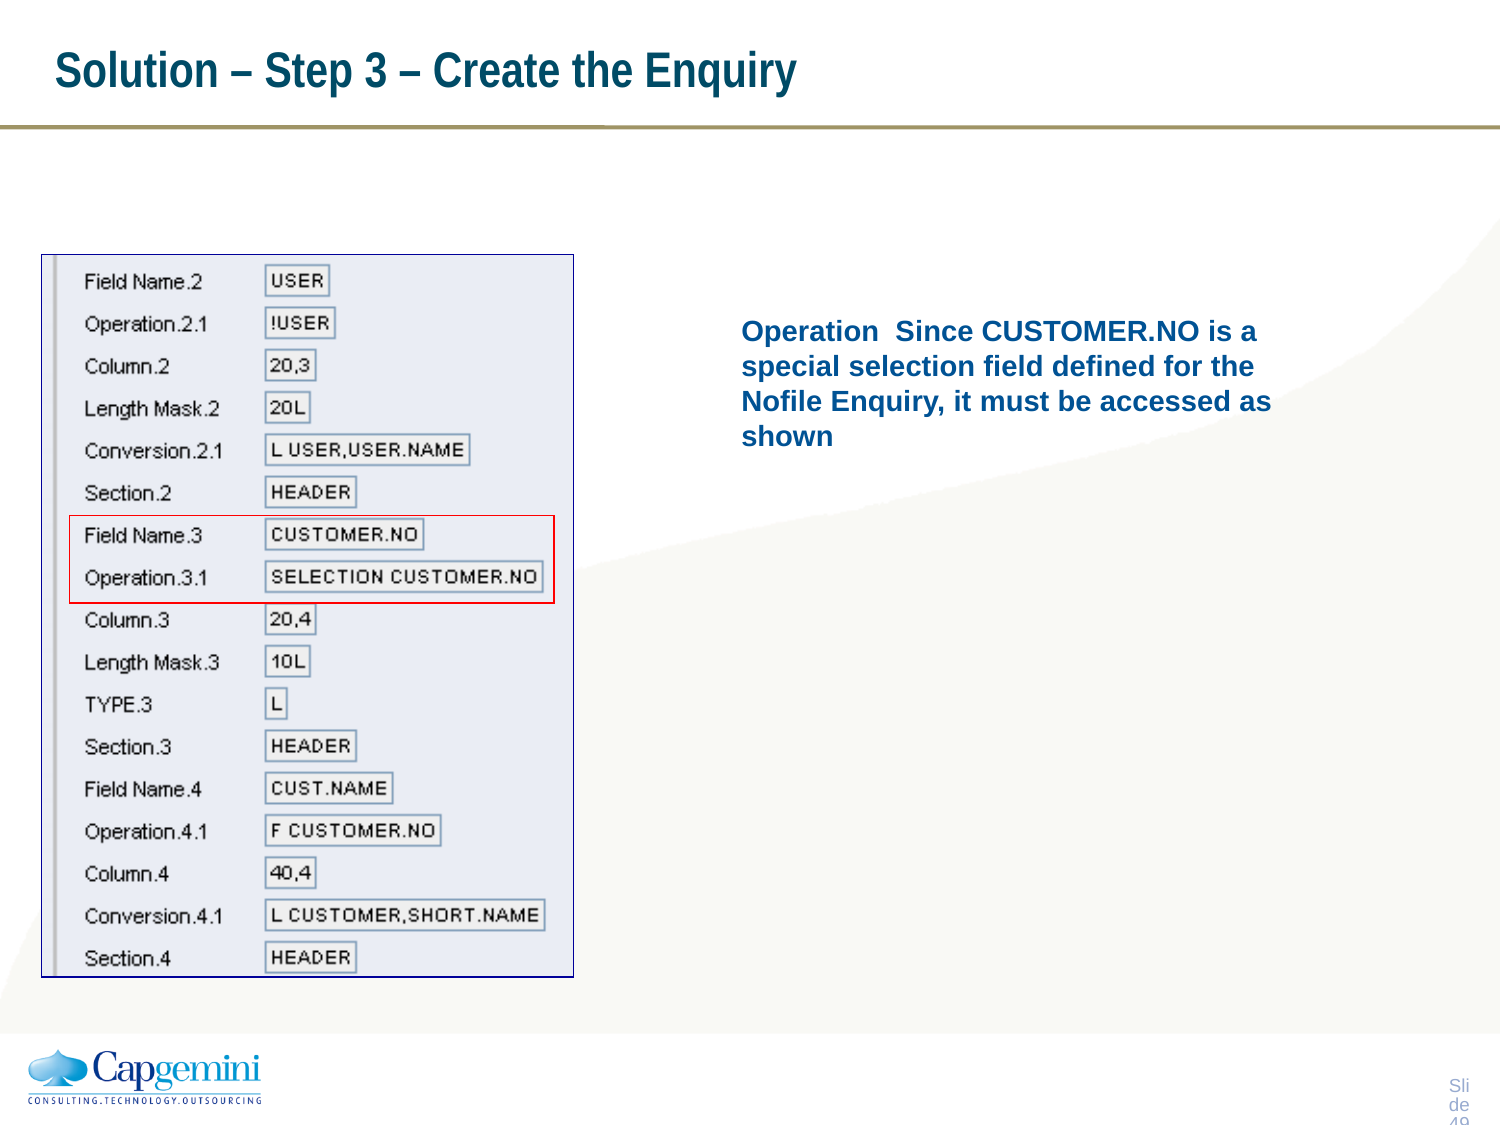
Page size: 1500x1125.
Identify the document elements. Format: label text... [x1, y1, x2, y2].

picture [0, 130, 1500, 1125]
title Solution – Step 3 – Create the Enquiry [39, 22, 1470, 113]
picture [0, 0, 1500, 125]
slide_number Slide 48 [1438, 1094, 1478, 1117]
text_box Operation Since CUSTOMER.NO is a special selection field defined for the Nofile Enquiry, it must be accessed as shown [726, 304, 1313, 495]
